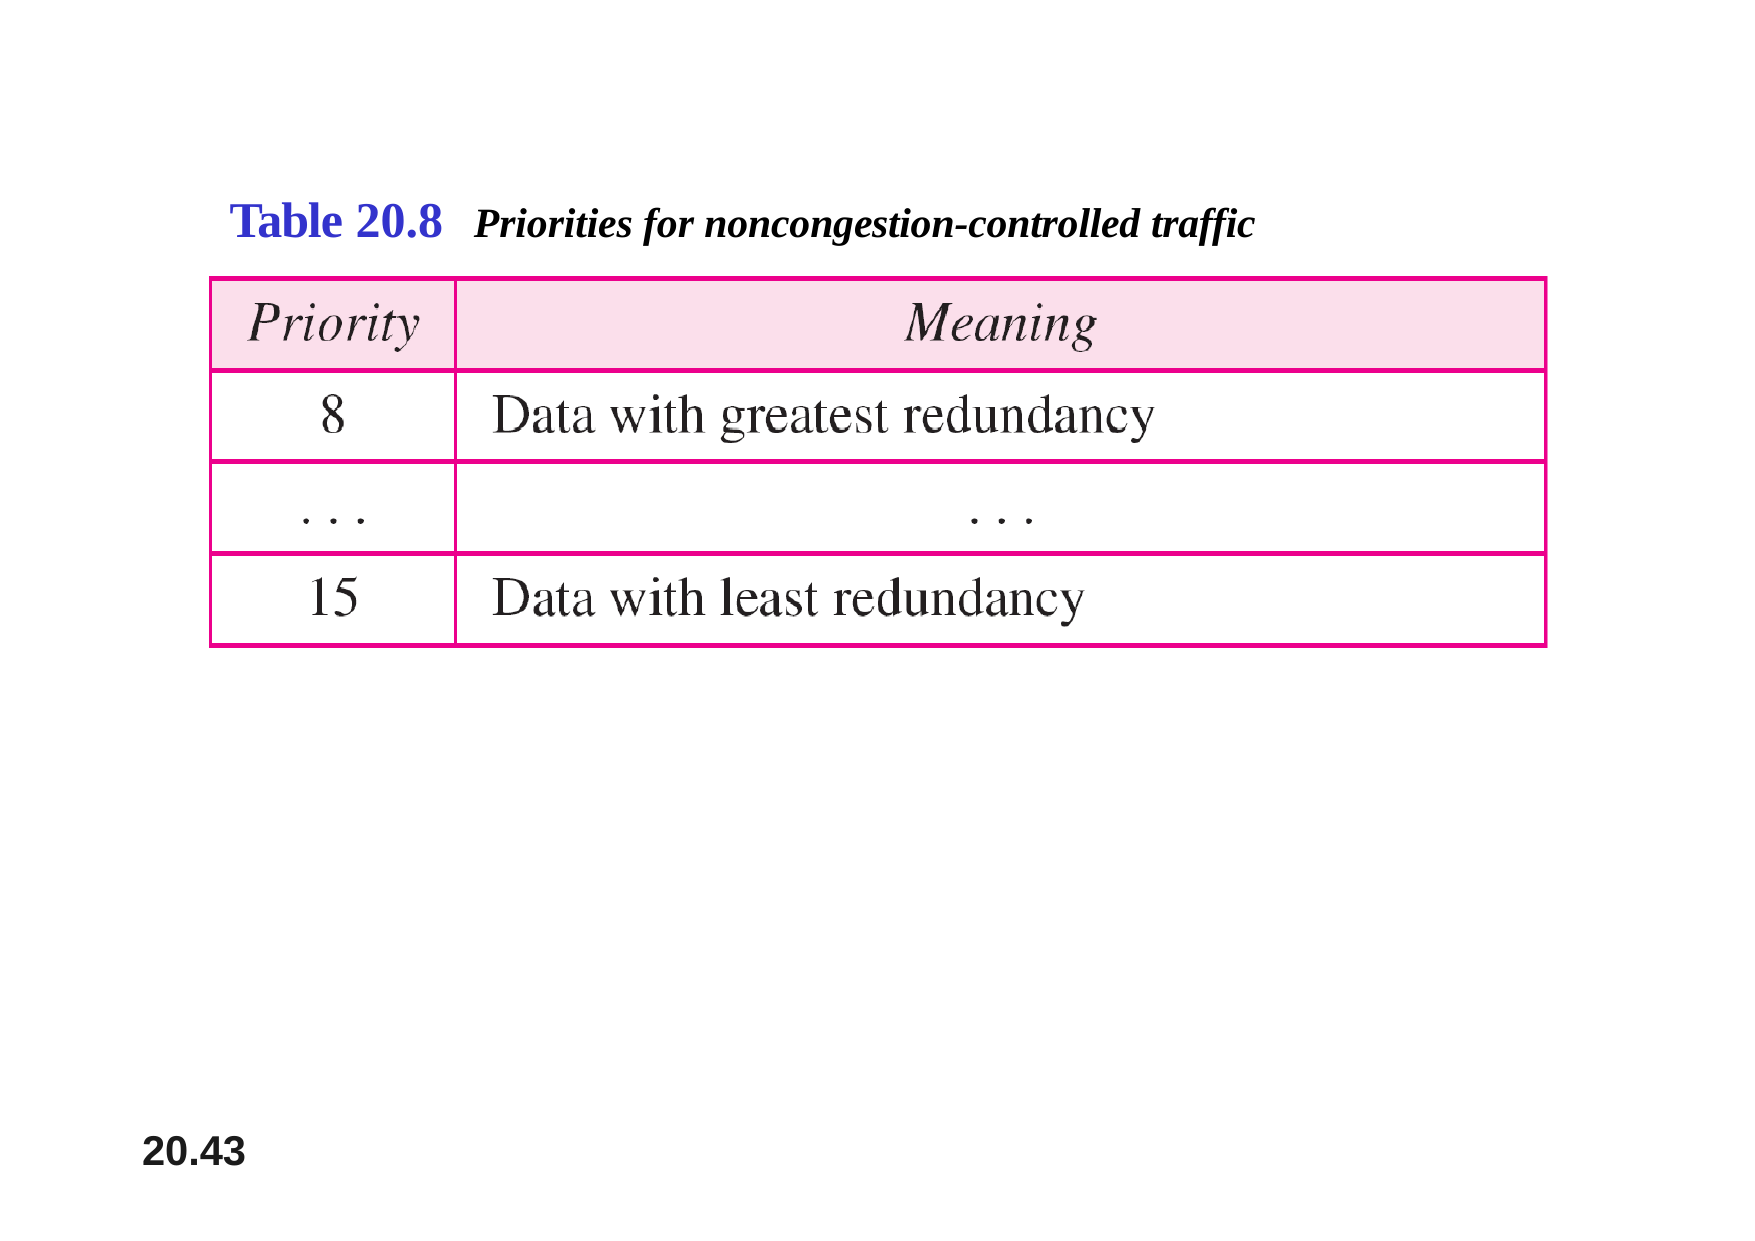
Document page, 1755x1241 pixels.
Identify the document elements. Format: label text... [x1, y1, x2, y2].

title Table 20.8 Priorities for noncongestion-controlled traffic [227, 185, 1260, 254]
slide_number 20.43 [140, 1125, 253, 1241]
text_box [174, 254, 1590, 693]
